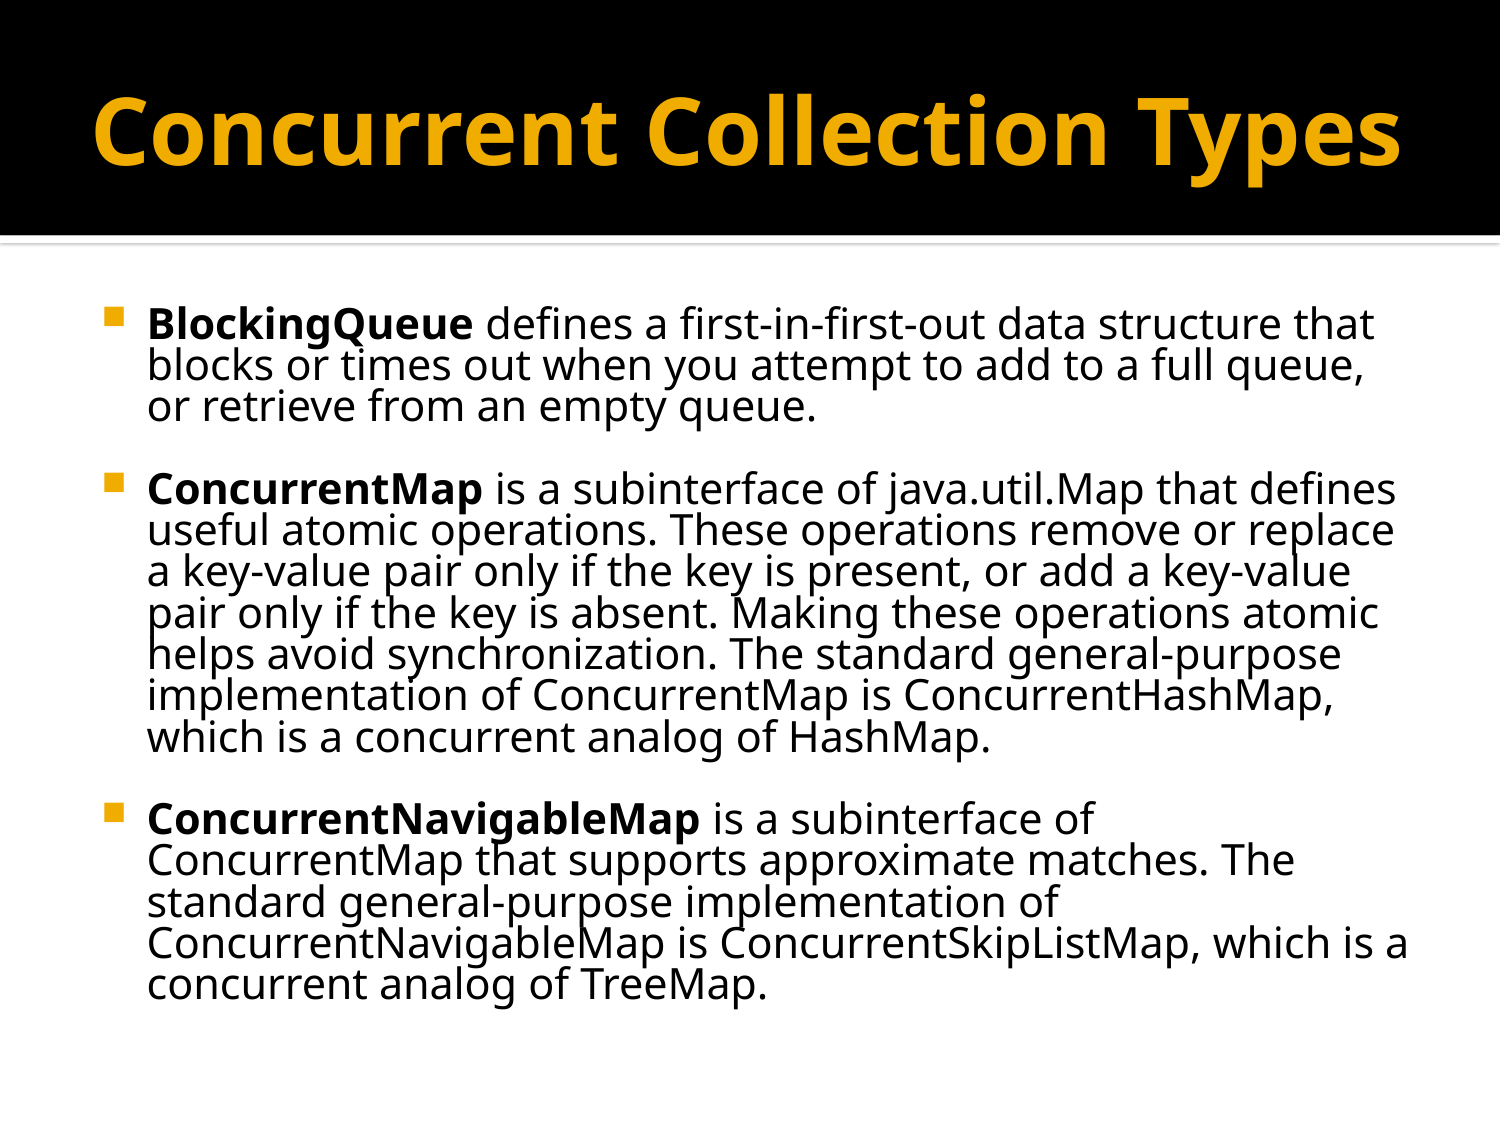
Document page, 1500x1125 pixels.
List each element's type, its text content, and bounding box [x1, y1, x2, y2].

title Concurrent Collection Types [75, 25, 1425, 231]
list BlockingQueue defines a first-in-first-out data structure that blocks or times out when you attempt to add to a full queue, or retrieve from an empty queue. ConcurrentMap is a subinterface of java.util.Map that defines useful atomic operations. These operations remove or replace a key-value pair only if the key is present, or add a key-value pair only if the key is absent. Making these operations atomic helps avoid synchronization. The standard general-purpose implementation of ConcurrentMap is ConcurrentHashMap, which is a concurrent analog of HashMap. ConcurrentNavigableMap is a subinterface of ConcurrentMap that supports approximate matches. The standard general-purpose implementation of ConcurrentNavigableMap is ConcurrentSkipListMap, which is a concurrent analog of TreeMap. [75, 291, 1425, 1050]
